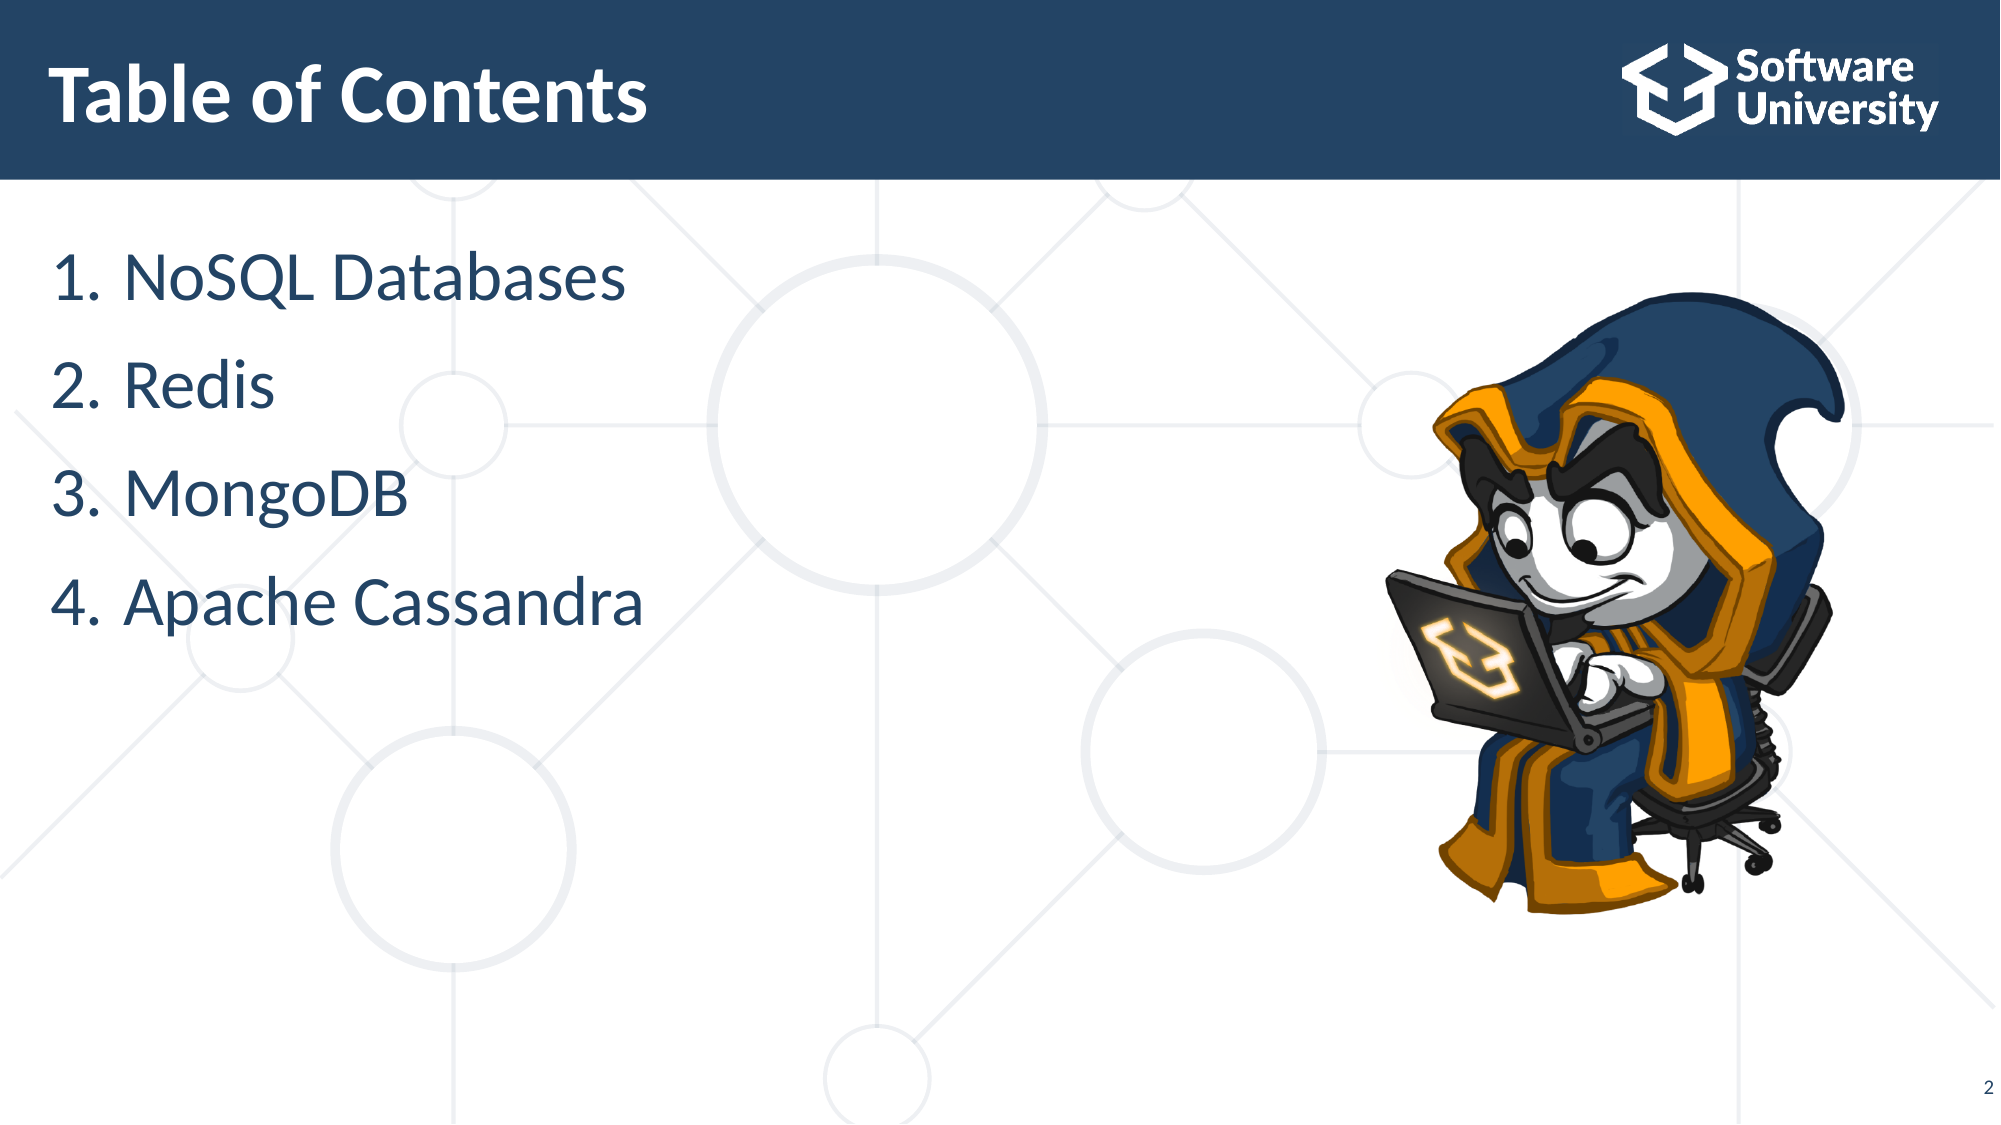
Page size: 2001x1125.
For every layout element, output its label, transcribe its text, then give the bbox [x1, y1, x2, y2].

picture [1622, 43, 1939, 136]
list NoSQL Databases Redis MongoDB Apache Cassandra [32, 224, 1375, 1012]
slide_number 2 [1929, 1070, 2000, 1103]
picture [1375, 231, 1884, 951]
title Table of Contents [31, 16, 1591, 162]
